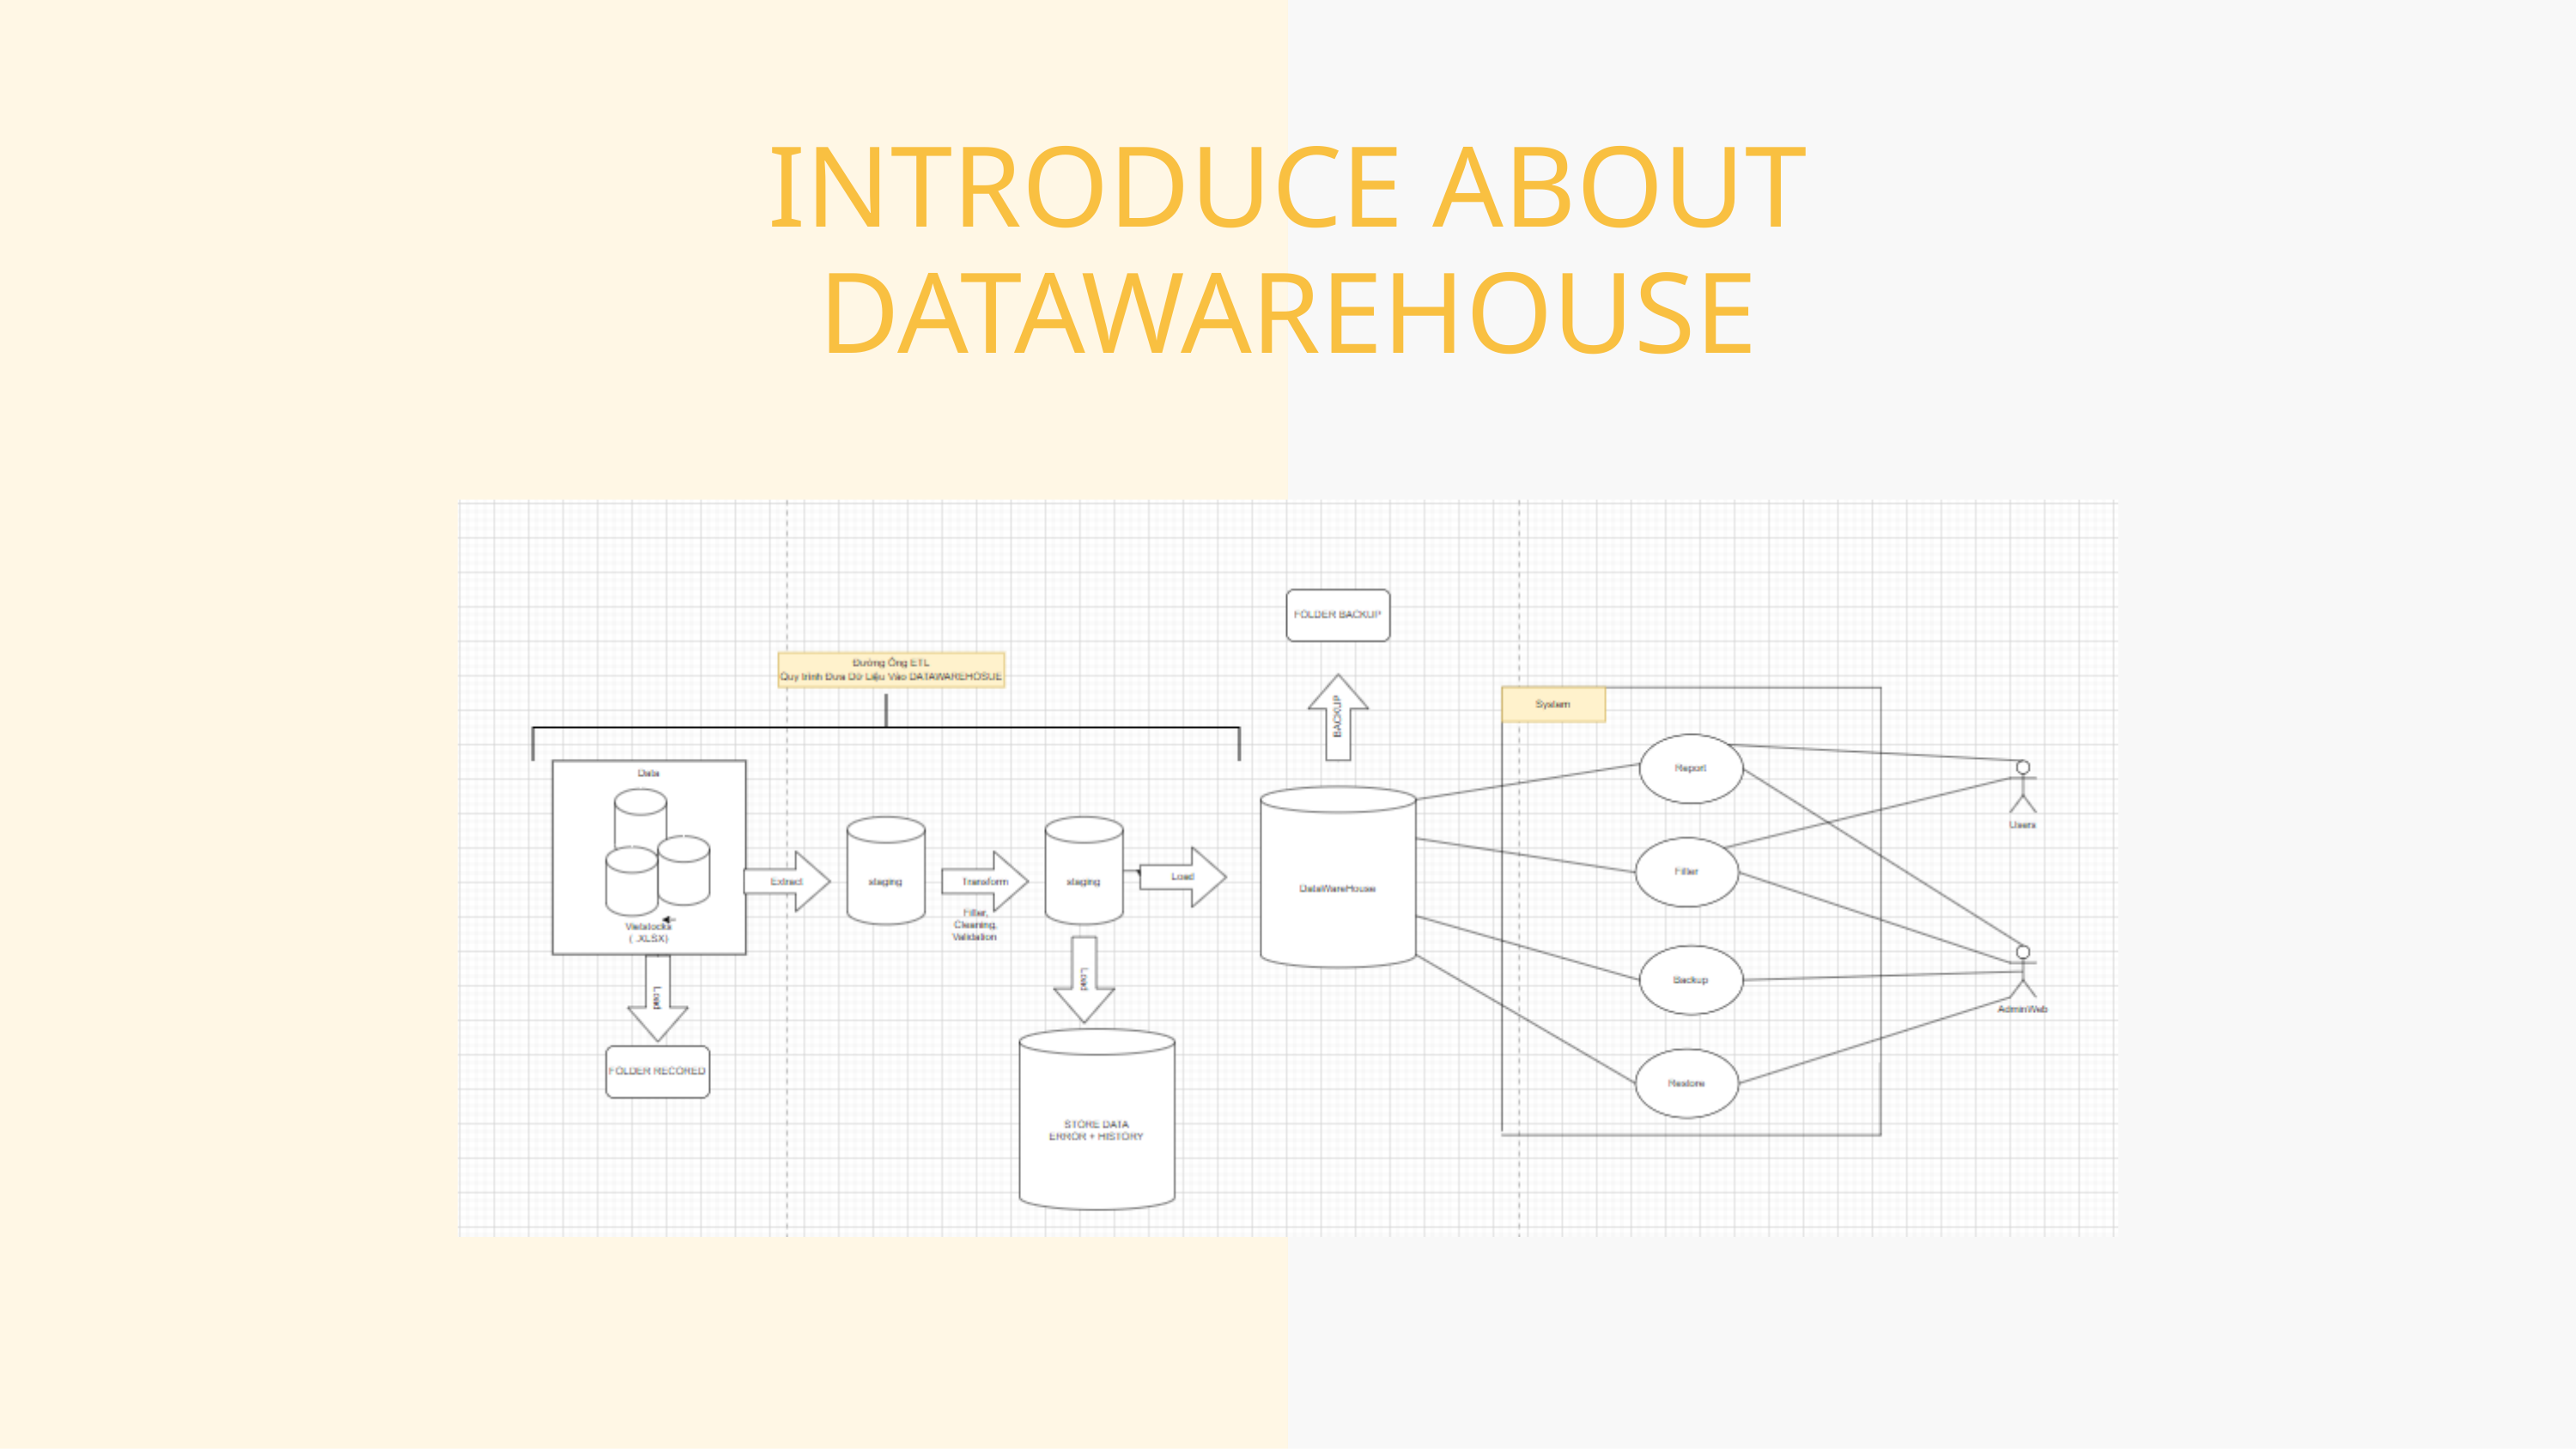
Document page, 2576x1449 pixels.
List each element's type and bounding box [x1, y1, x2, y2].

text_box [1287, 0, 2576, 1449]
text_box [0, 0, 1285, 1449]
picture [458, 500, 2118, 1237]
